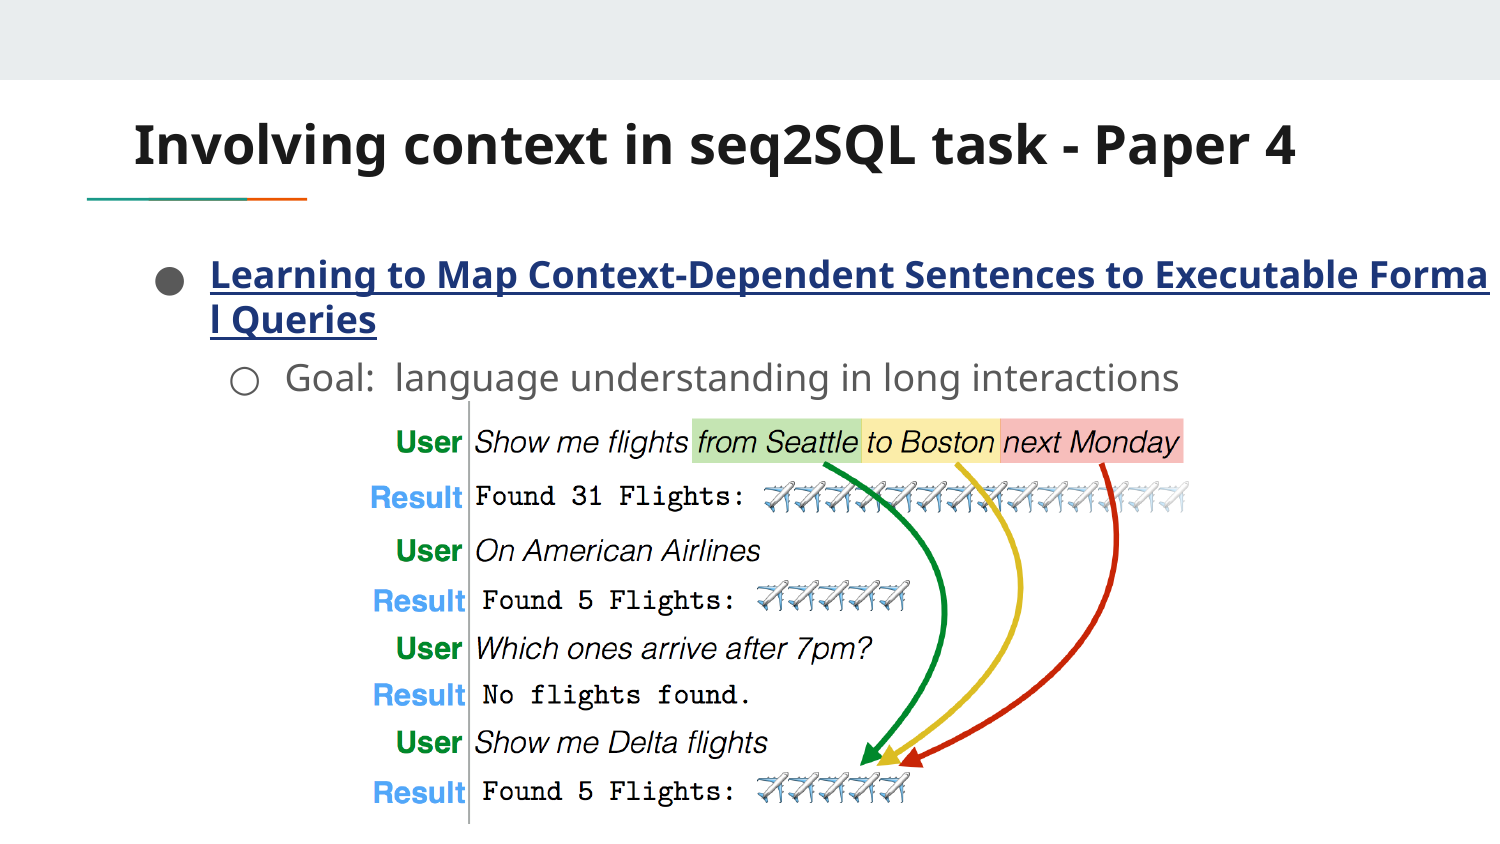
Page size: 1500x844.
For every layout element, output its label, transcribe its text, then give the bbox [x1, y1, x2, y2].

title Involving context in seq2SQL task - Paper 4 [119, 94, 1381, 183]
list Learning to Map Context-Dependent Sentences to Executable Formal Queries Goal: language understanding in long interactions [119, 228, 1500, 751]
picture [361, 401, 1196, 825]
